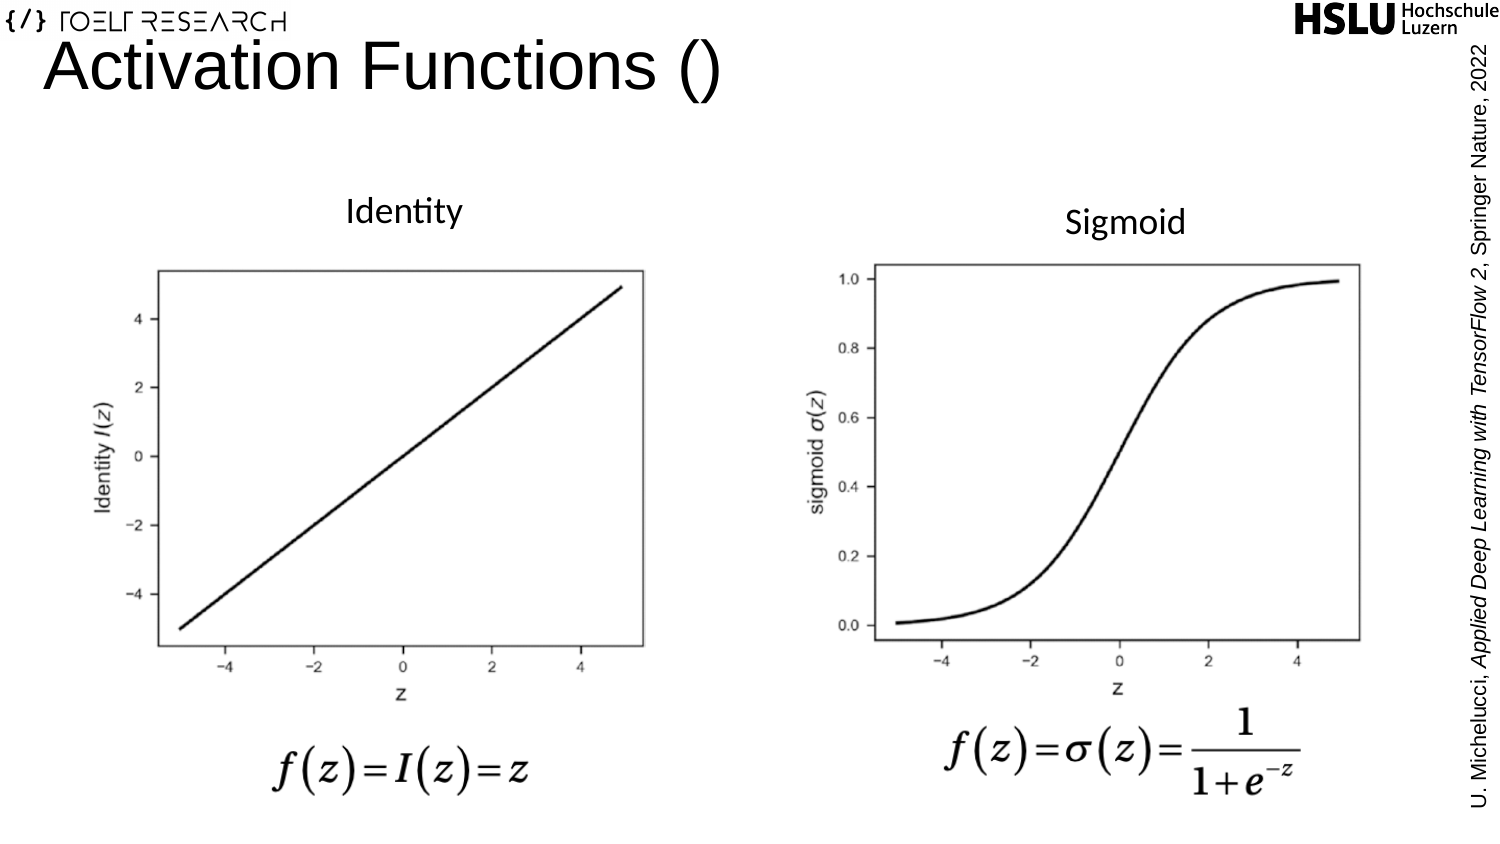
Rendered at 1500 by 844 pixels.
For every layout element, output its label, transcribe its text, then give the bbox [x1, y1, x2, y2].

picture [0, 0, 291, 41]
picture [749, 239, 1398, 826]
picture [1295, 2, 1457, 35]
picture [47, 249, 688, 818]
text_box Identity [330, 178, 479, 239]
text_box U. Michelucci, Applied Deep Learning with TensorFlow 2, Springer Nature, 2022 [1457, 0, 1498, 824]
text_box Sigmoid [1050, 189, 1202, 239]
